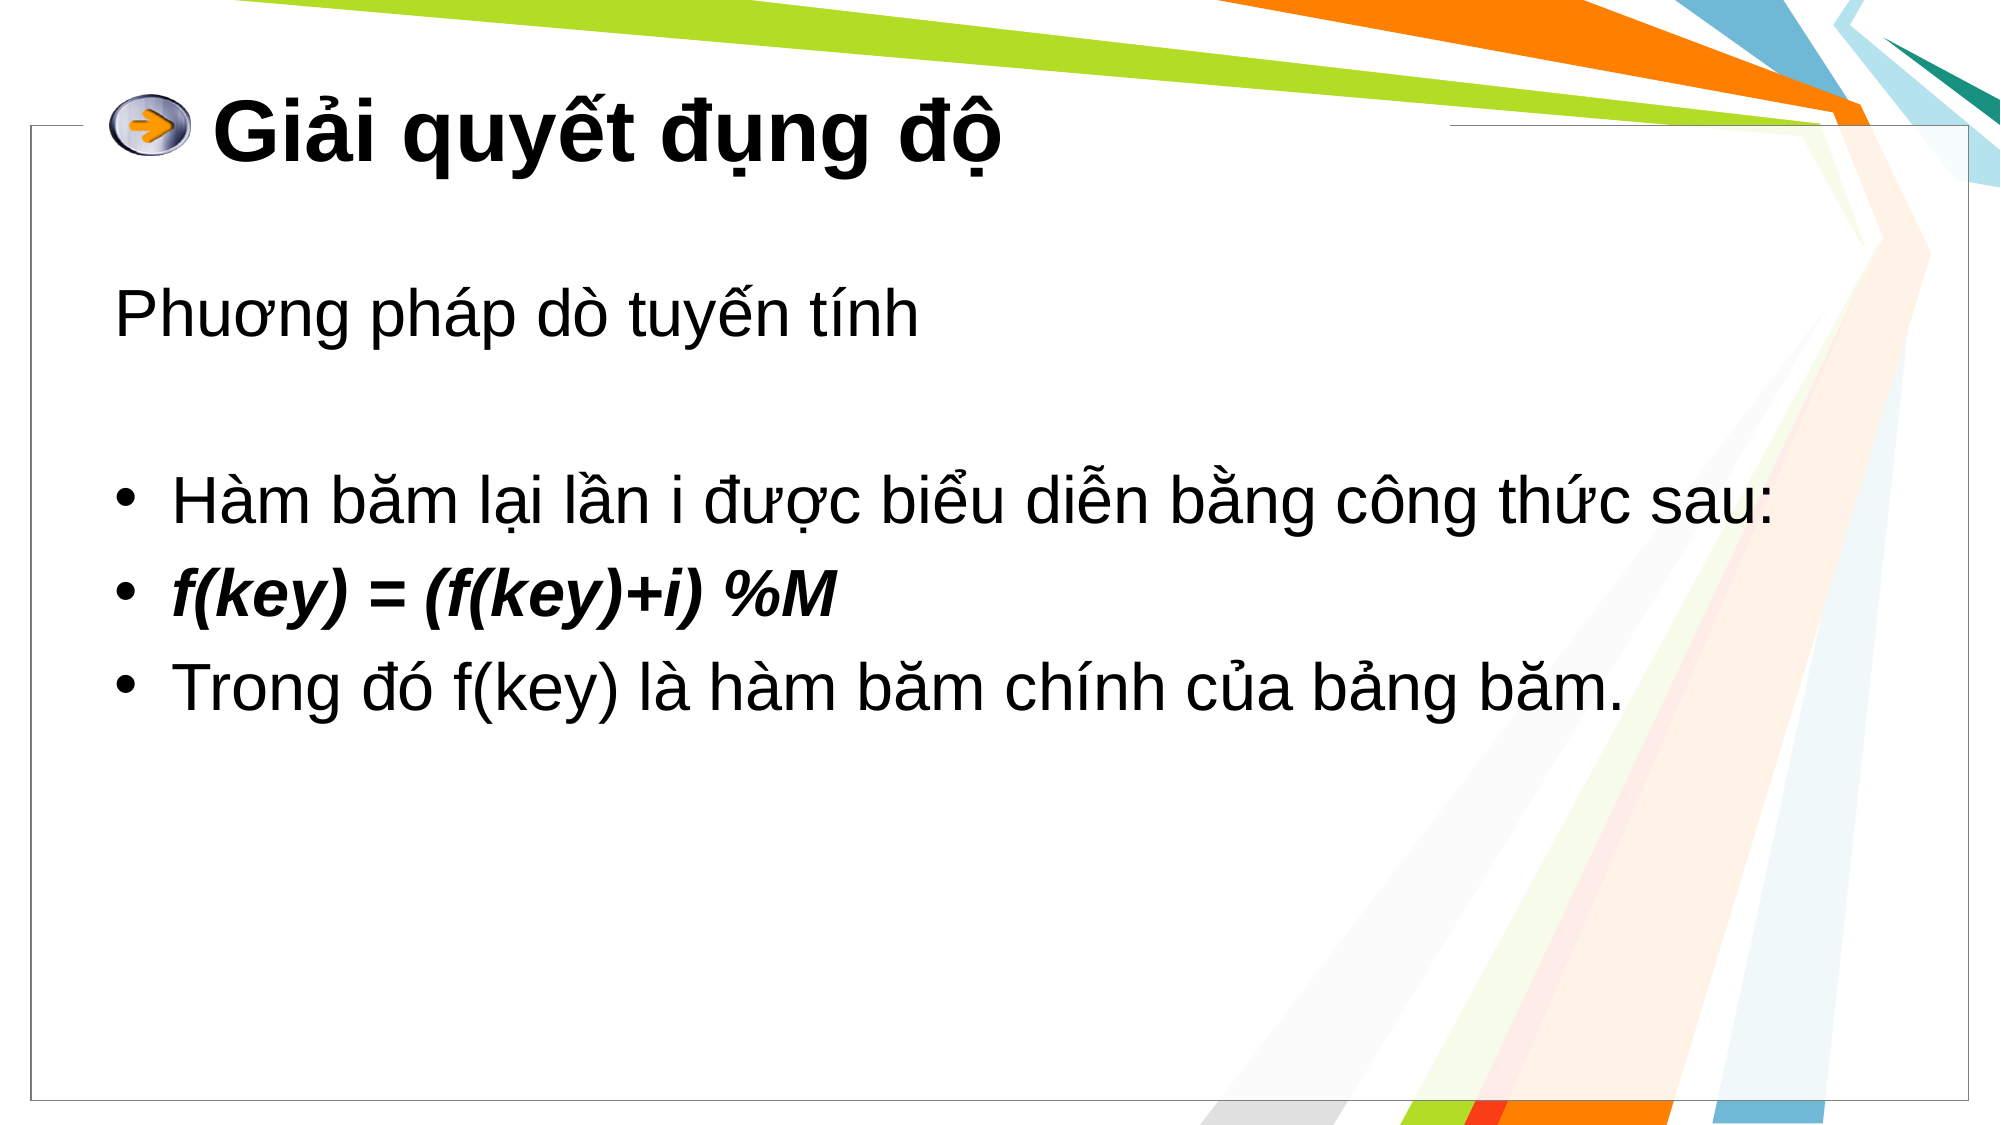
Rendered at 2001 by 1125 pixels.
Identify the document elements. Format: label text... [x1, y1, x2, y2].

list Phuơng pháp dò tuyến tính Hàm băm lại lần i được biểu diễn bằng công thức sau: f(key) = (f(key)+i) %M Trong đó f(key) là hàm băm chính của bảng băm. [99, 262, 1900, 1005]
title Giải quyết đụng độ [197, 32, 1577, 220]
picture [109, 94, 191, 156]
